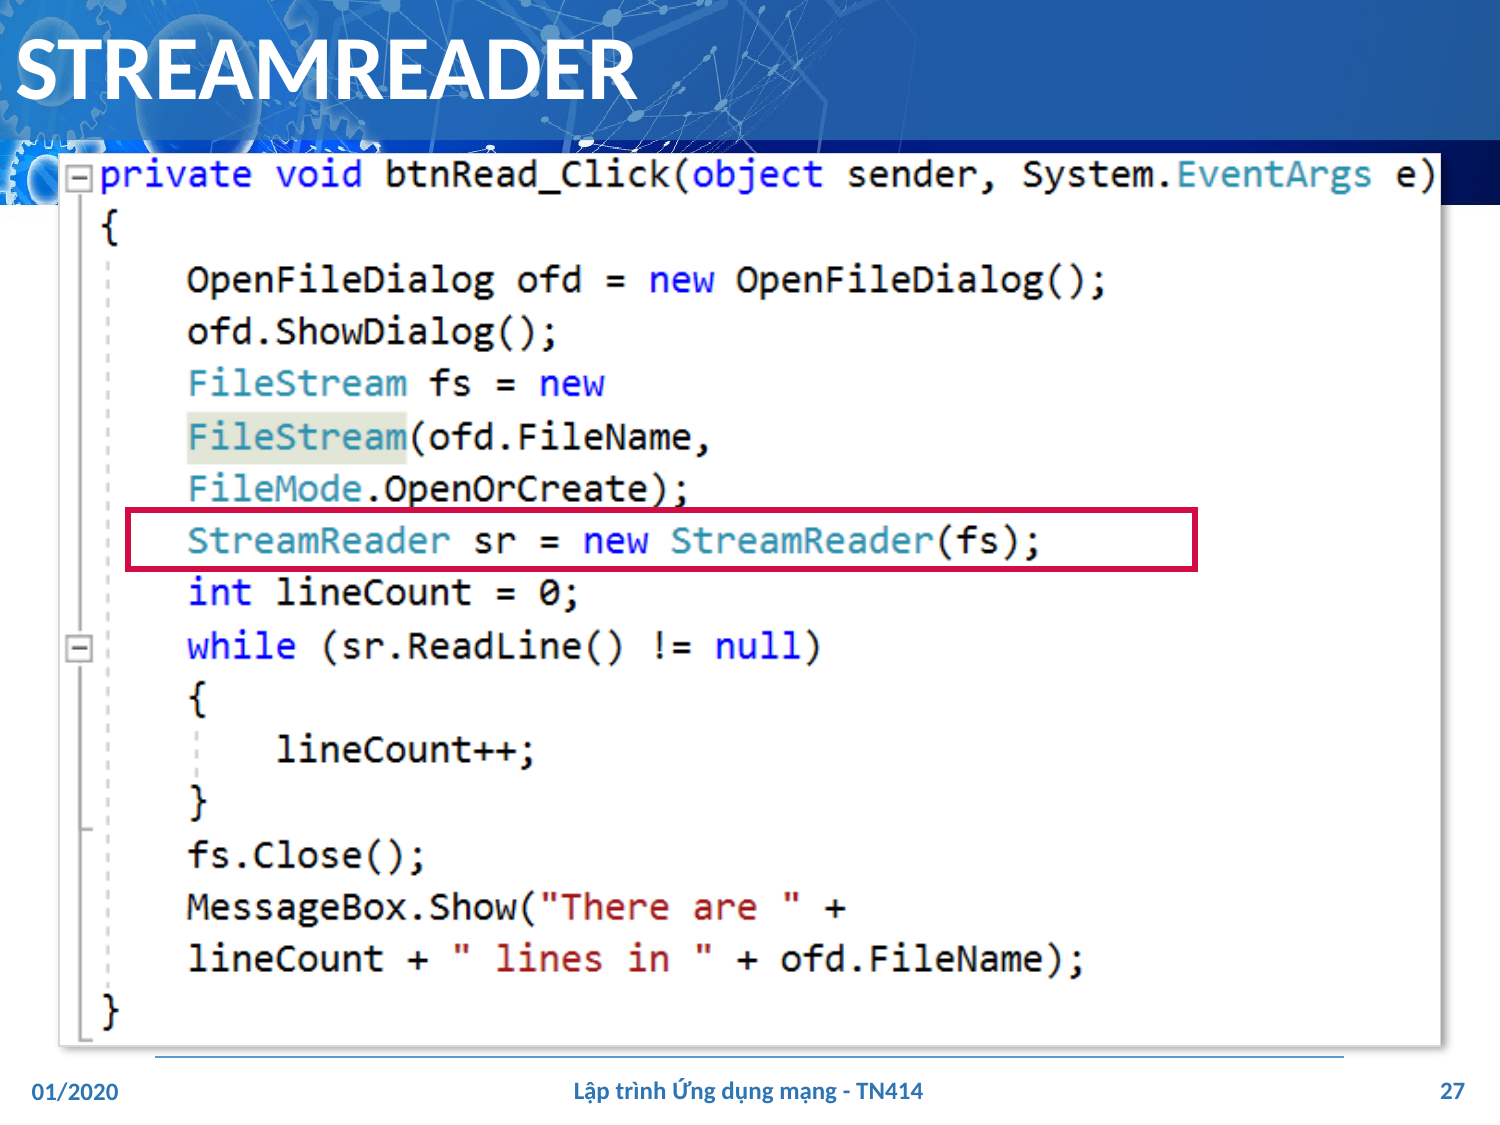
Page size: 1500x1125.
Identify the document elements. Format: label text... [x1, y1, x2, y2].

footer Lập trình Ứng dụng mạng - TN414 [156, 1059, 1342, 1120]
slide_number 01/2020 [16, 1060, 152, 1120]
picture [0, 141, 1500, 1125]
title STREAMREADER [0, 0, 1500, 141]
slide_number ‹#› [1345, 1059, 1481, 1120]
